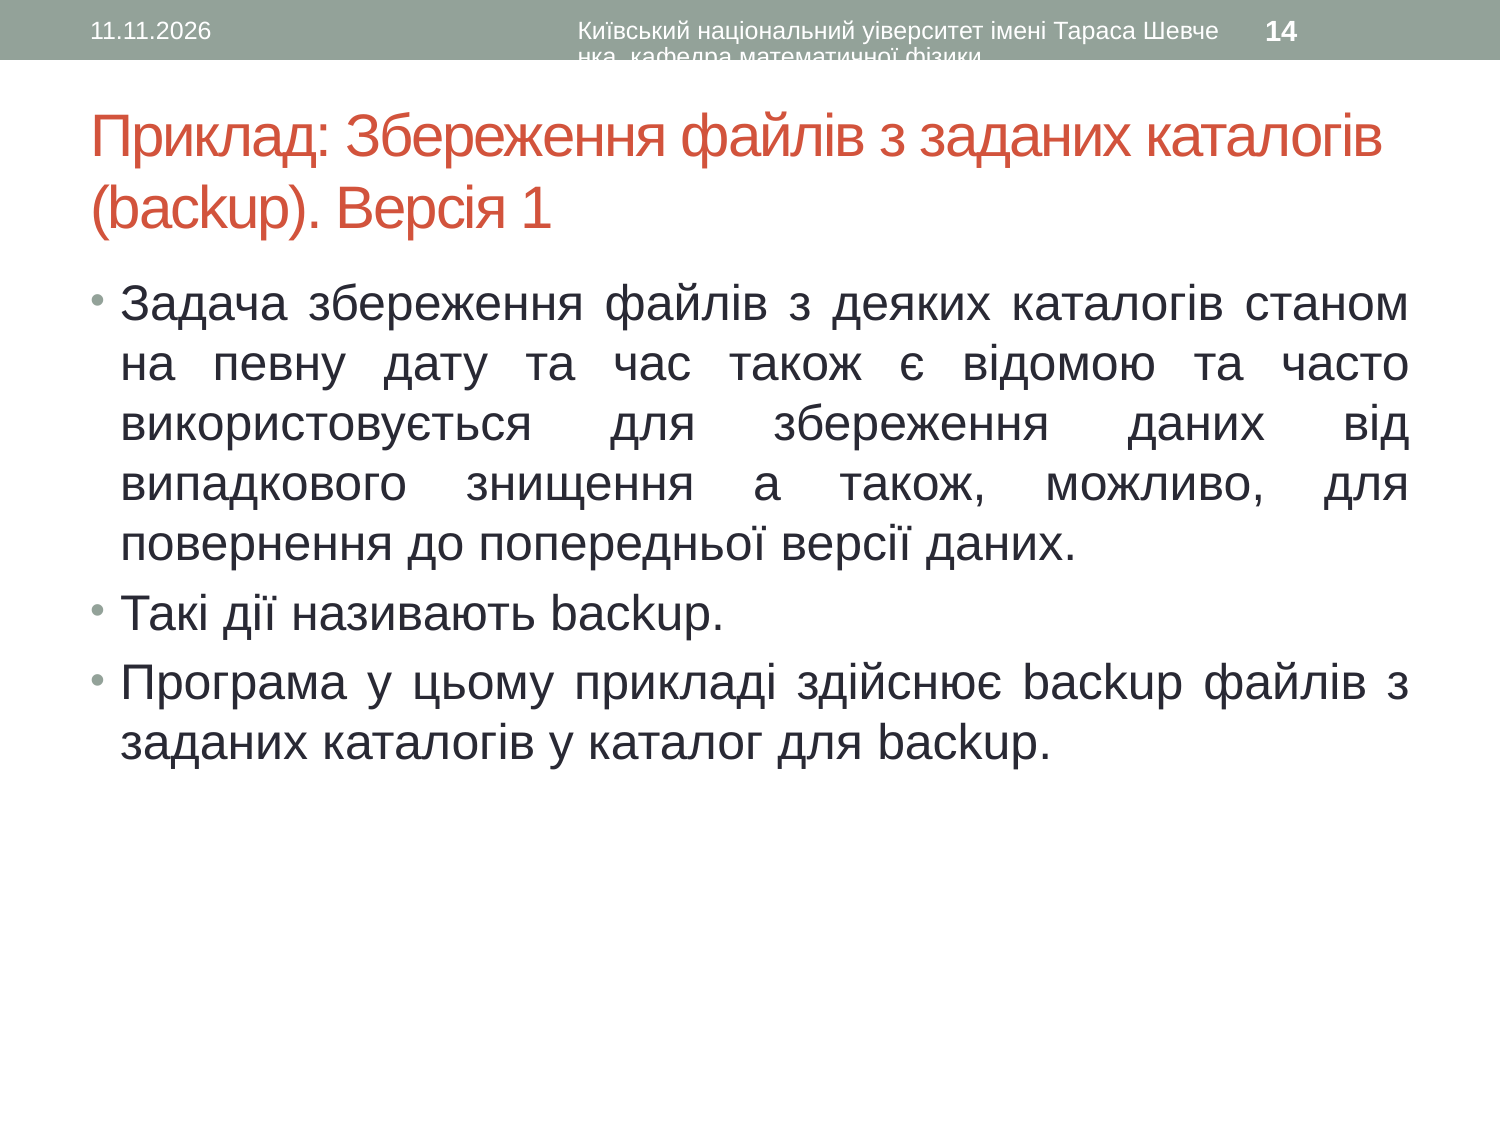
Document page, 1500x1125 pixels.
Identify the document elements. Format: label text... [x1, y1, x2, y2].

list Задача збереження файлів з деяких каталогів станом на певну дату та час також є відомою та часто використовується для збереження даних від випадкового знищення а також, можливо, для повернення до попередньої версії даних. Такі дії називають backup. Програма у цьому прикладі здійснює backup файлів з заданих каталогів у каталог для backup. [75, 262, 1425, 1063]
title Приклад: Збереження файлів з заданих каталогів (backup). Версія 1 [75, 87, 1425, 250]
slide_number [75, 3, 550, 57]
slide_number 14 [1250, 3, 1425, 57]
footer Київський національний уіверситет імені Тараса Шевченка, кафедра математичної фізики [562, 3, 1238, 57]
